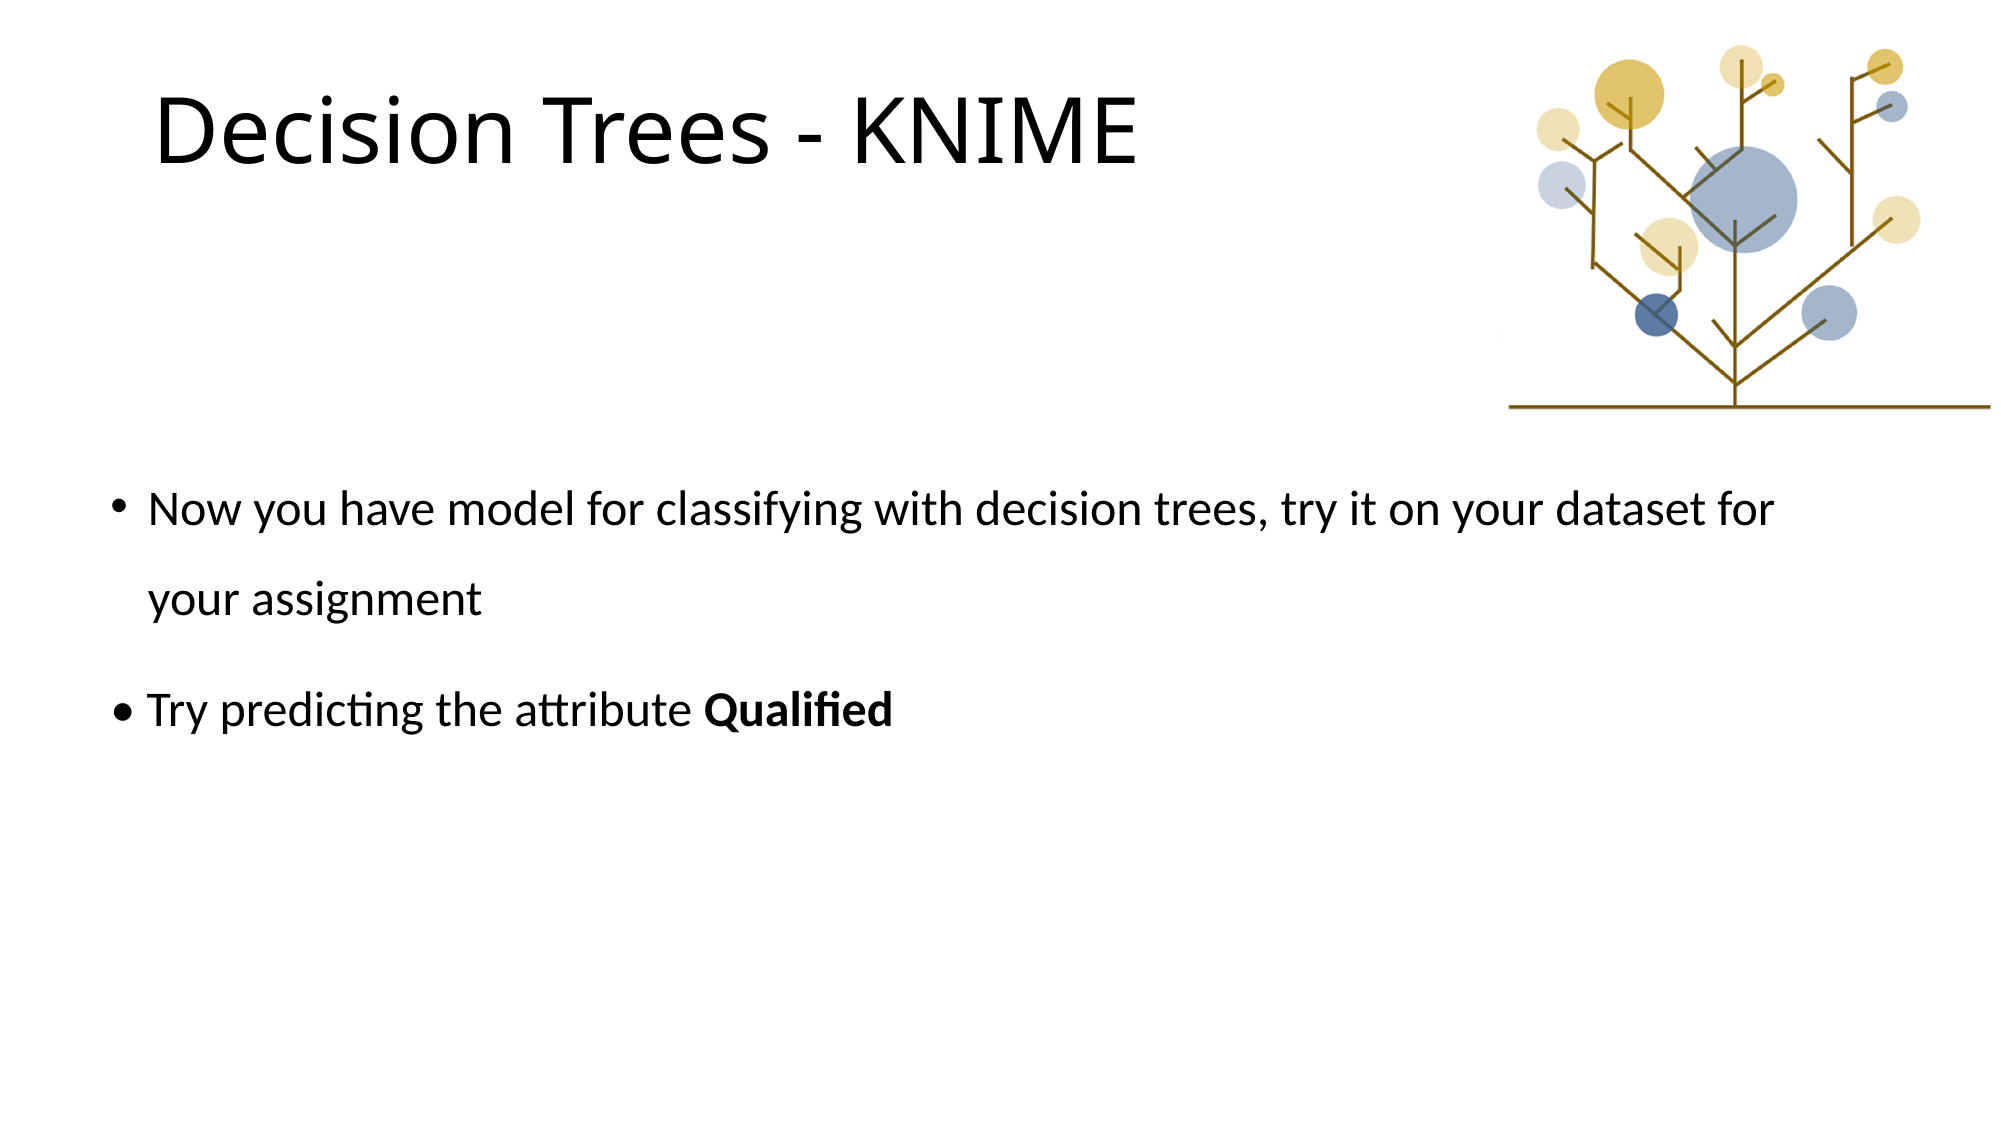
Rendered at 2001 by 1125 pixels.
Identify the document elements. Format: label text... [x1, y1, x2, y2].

title Decision Trees - KNIME [137, 59, 1501, 208]
text_box Now you have model for classifying with decision trees, try it on your dataset for your assignment • Try predicting the attribute Qualified [95, 438, 1821, 948]
picture [1501, 40, 2000, 419]
